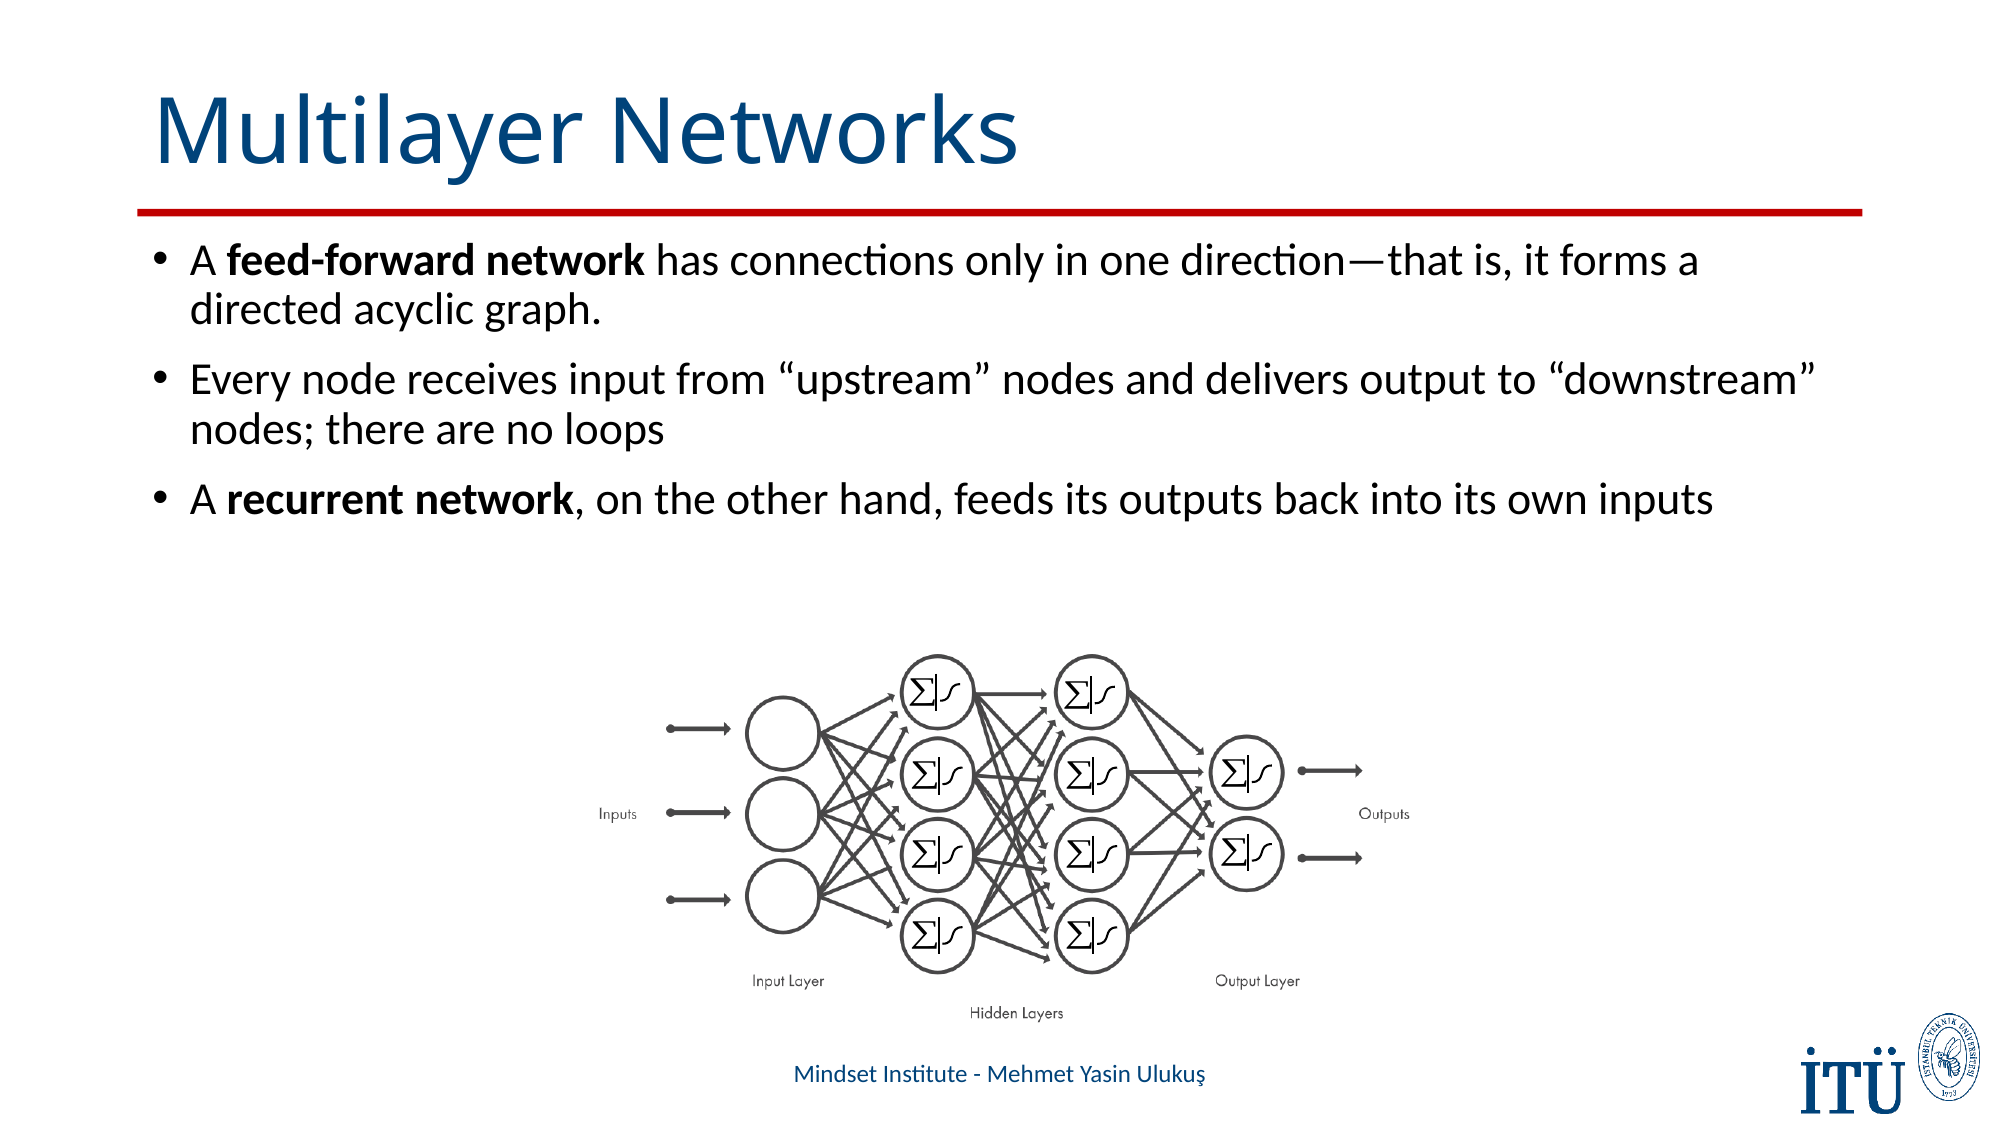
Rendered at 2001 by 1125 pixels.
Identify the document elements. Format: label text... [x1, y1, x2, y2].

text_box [581, 623, 1419, 1026]
footer Mindset Institute - Mehmet Yasin Ulukuş [662, 1042, 1338, 1103]
picture [1801, 1013, 1980, 1114]
list A feed-forward network has connections only in one direction—that is, it forms a directed acyclic graph. Every node receives input from “upstream” nodes and delivers output to “downstream” nodes; there are no loops A recurrent network, on the other hand, feeds its outputs back into its own inputs [137, 227, 1863, 1036]
title Multilayer Networks [137, 59, 1863, 209]
